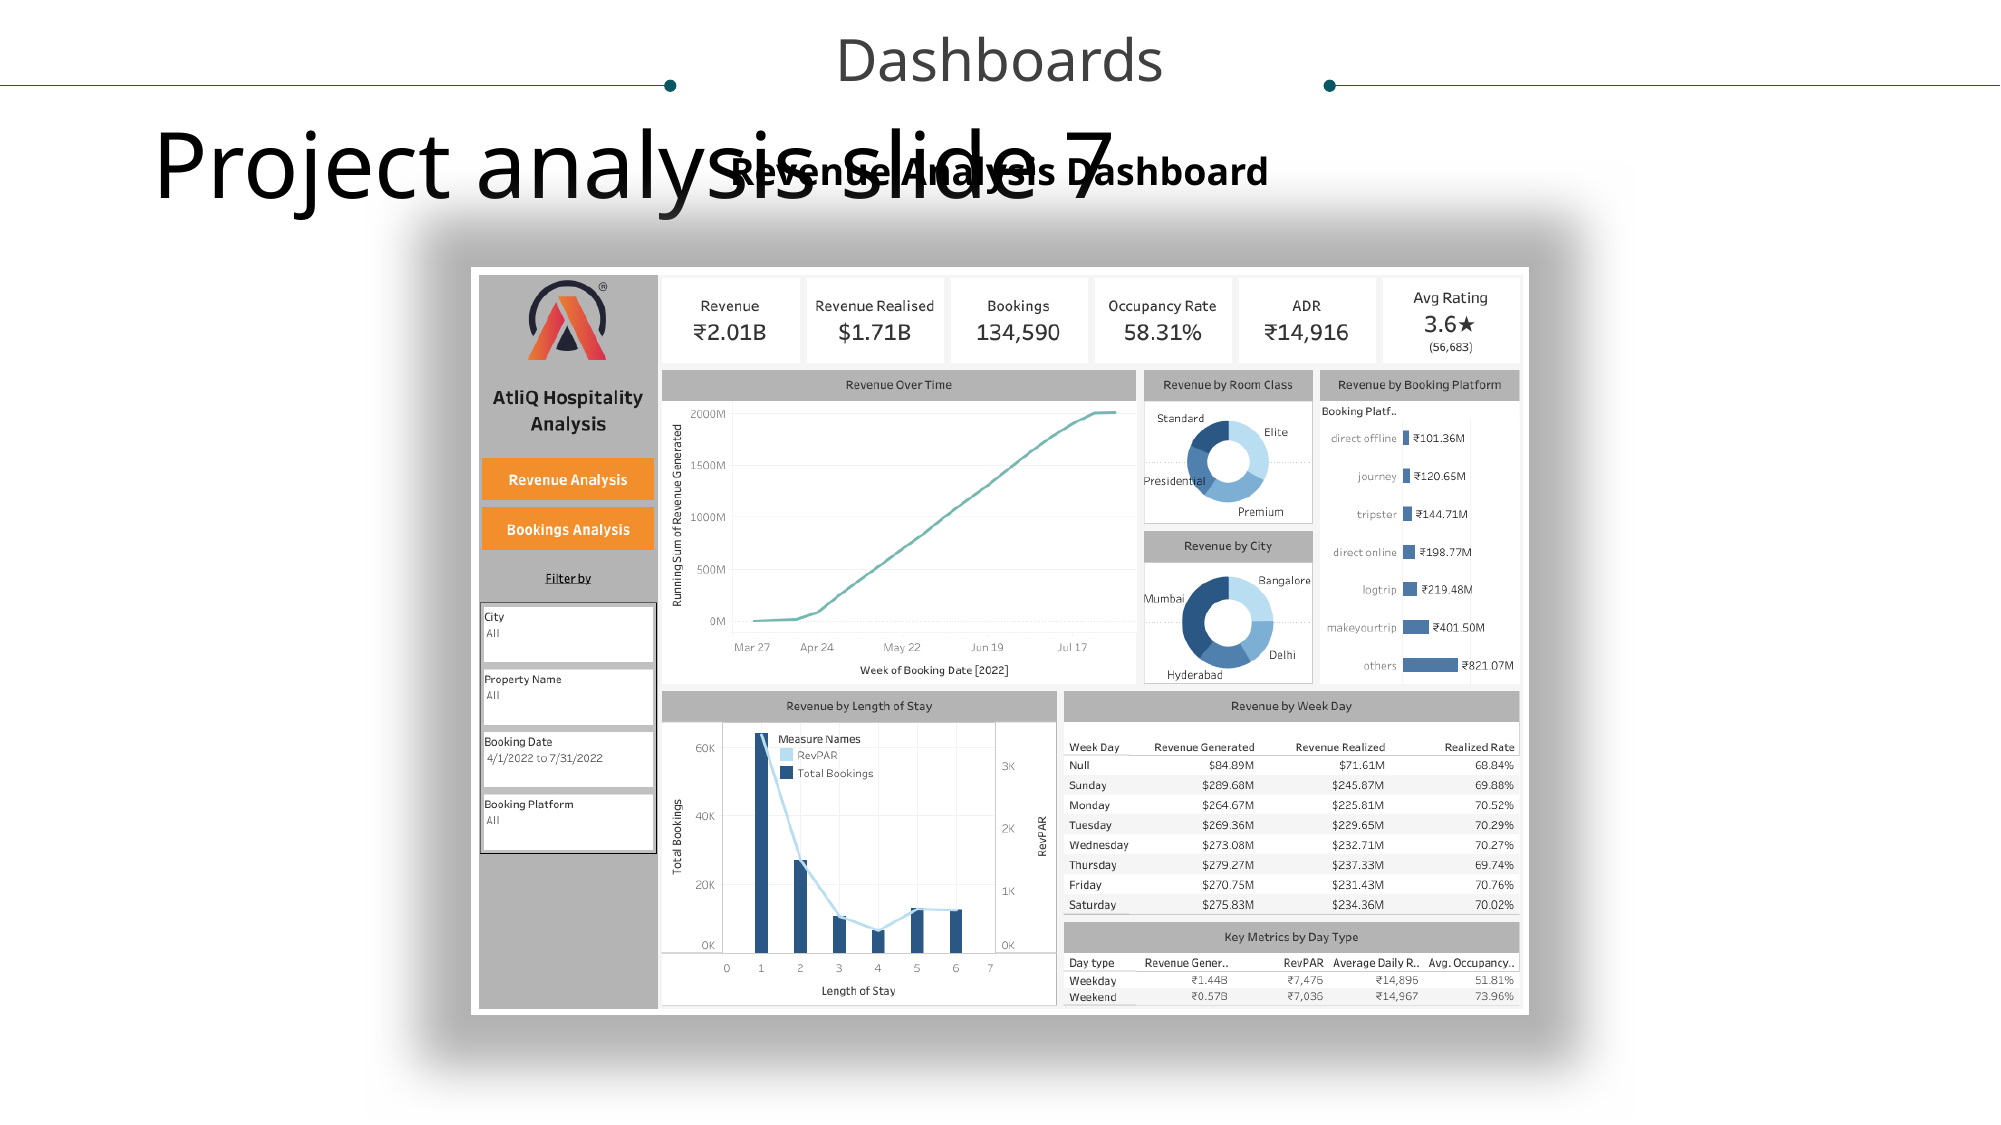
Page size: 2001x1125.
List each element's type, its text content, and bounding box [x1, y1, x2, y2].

text_box Dashboards [37, 31, 1963, 165]
text_box Revenue Analysis Dashboard [670, 140, 1330, 200]
picture [471, 267, 1529, 1015]
title Project analysis slide 7 [137, 165, 670, 278]
title Project analysis slide 7 [1330, 165, 1863, 278]
